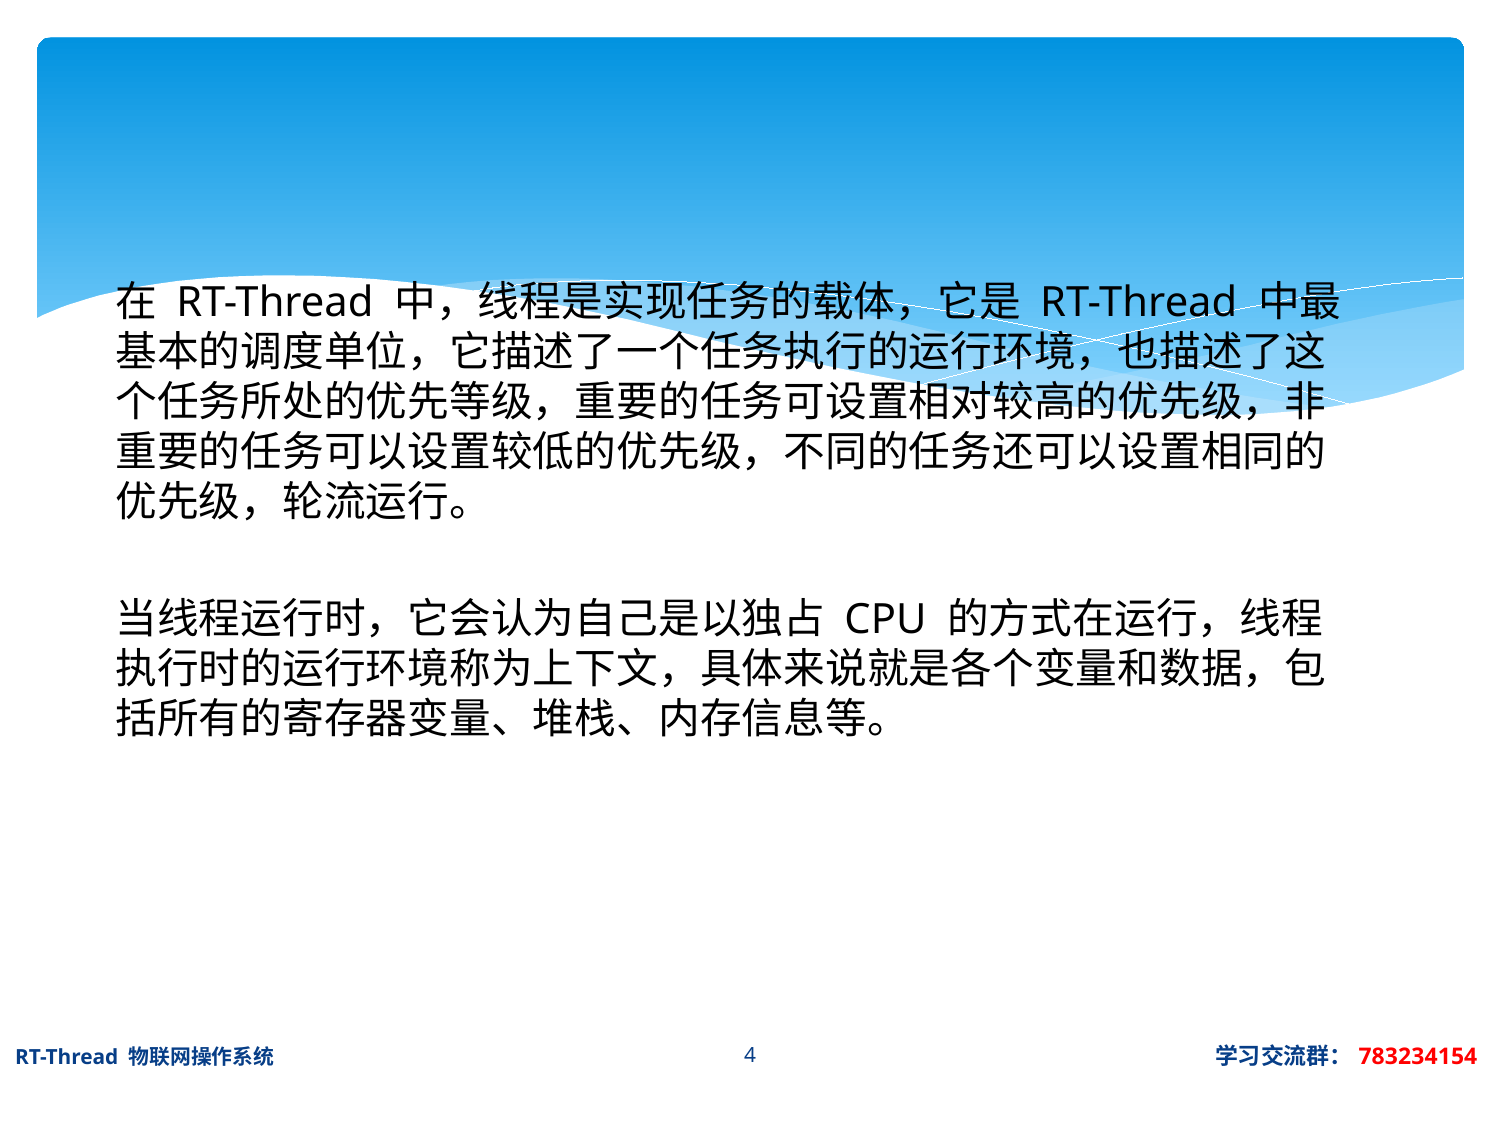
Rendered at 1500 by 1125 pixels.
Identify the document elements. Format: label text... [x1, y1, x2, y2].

footer RT-Thread 物联网操作系统 学习交流群：783234154 [0, 1025, 654, 1086]
footer RT-Thread 物联网操作系统 学习交流群：783234154 [846, 1025, 1500, 1086]
slide_number 4 [654, 1025, 846, 1086]
list 在 RT-Thread 中，线程是实现任务的载体，它是 RT-Thread 中最基本的调度单位，它描述了一个任务执行的运行环境，也描述了这个任务所处的优先等级，重要的任务可设置相对较高的优先级，非重要的任务可以设置较低的优先级，不同的任务还可以设置相同的优先级，轮流运行。 当线程运行时，它会认为自己是以独占 CPU 的方式在运行，线程执行时的运行环境称为上下文，具体来说就是各个变量和数据，包括所有的寄存器变量、堆栈、内存信息等。 [100, 267, 1359, 1005]
